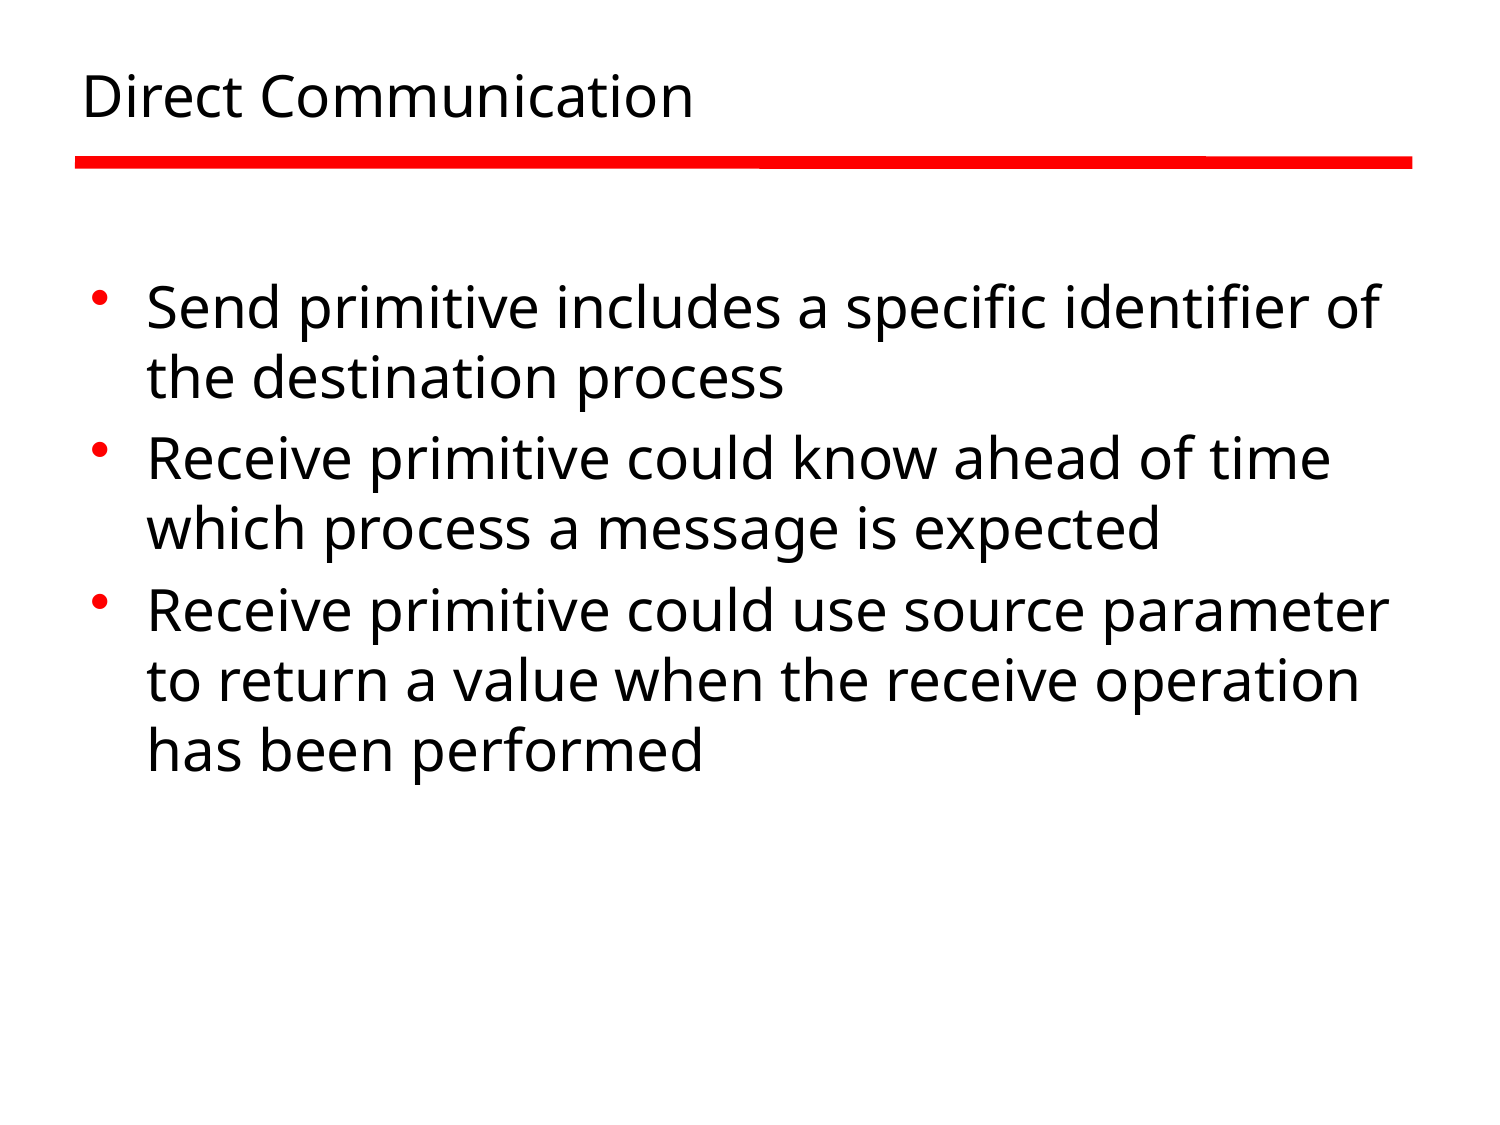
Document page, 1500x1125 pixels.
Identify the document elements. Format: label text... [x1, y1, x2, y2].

list Send primitive includes a specific identifier of the destination process Receive primitive could know ahead of time which process a message is expected Receive primitive could use source parameter to return a value when the receive operation has been performed [74, 262, 1426, 1076]
title Direct Communication [66, 24, 1413, 163]
